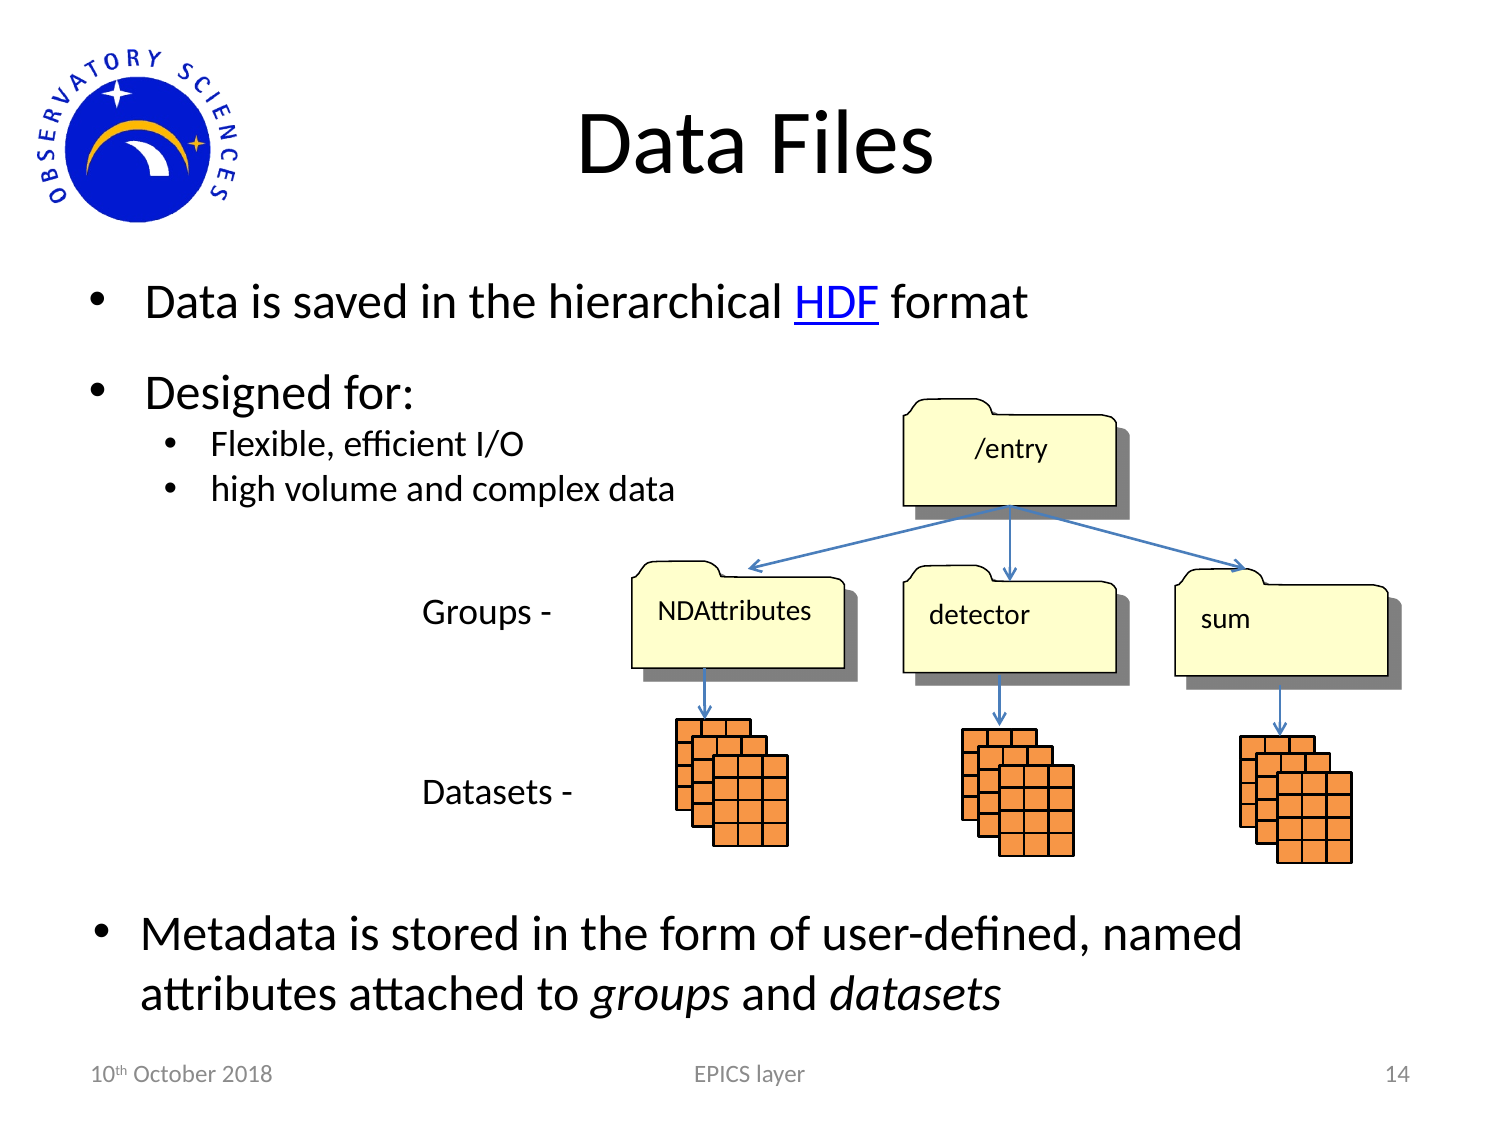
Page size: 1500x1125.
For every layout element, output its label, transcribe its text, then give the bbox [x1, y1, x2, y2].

text_box sum [1175, 570, 1388, 676]
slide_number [75, 1042, 425, 1103]
text_box NDAttributes [631, 562, 845, 669]
picture [37, 49, 238, 223]
footer EPICS layer [512, 1043, 988, 1103]
title Data Files [253, 42, 1258, 231]
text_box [962, 729, 1074, 857]
text_box /entry [903, 398, 1117, 504]
list Data is saved in the hierarchical HDF format [73, 260, 1428, 398]
text_box Groups - Datasets - [407, 579, 607, 820]
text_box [676, 719, 788, 847]
slide_number 14 [1074, 1043, 1425, 1103]
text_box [1011, 505, 1247, 570]
text_box Metadata is stored in the form of user-defined, named attributes attached to groups and datasets [77, 893, 1428, 1043]
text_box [747, 505, 1008, 570]
text_box Designed for: Flexible, efficient I/O high volume and complex data [74, 352, 714, 562]
text_box detector [903, 578, 1117, 673]
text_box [1240, 736, 1352, 864]
